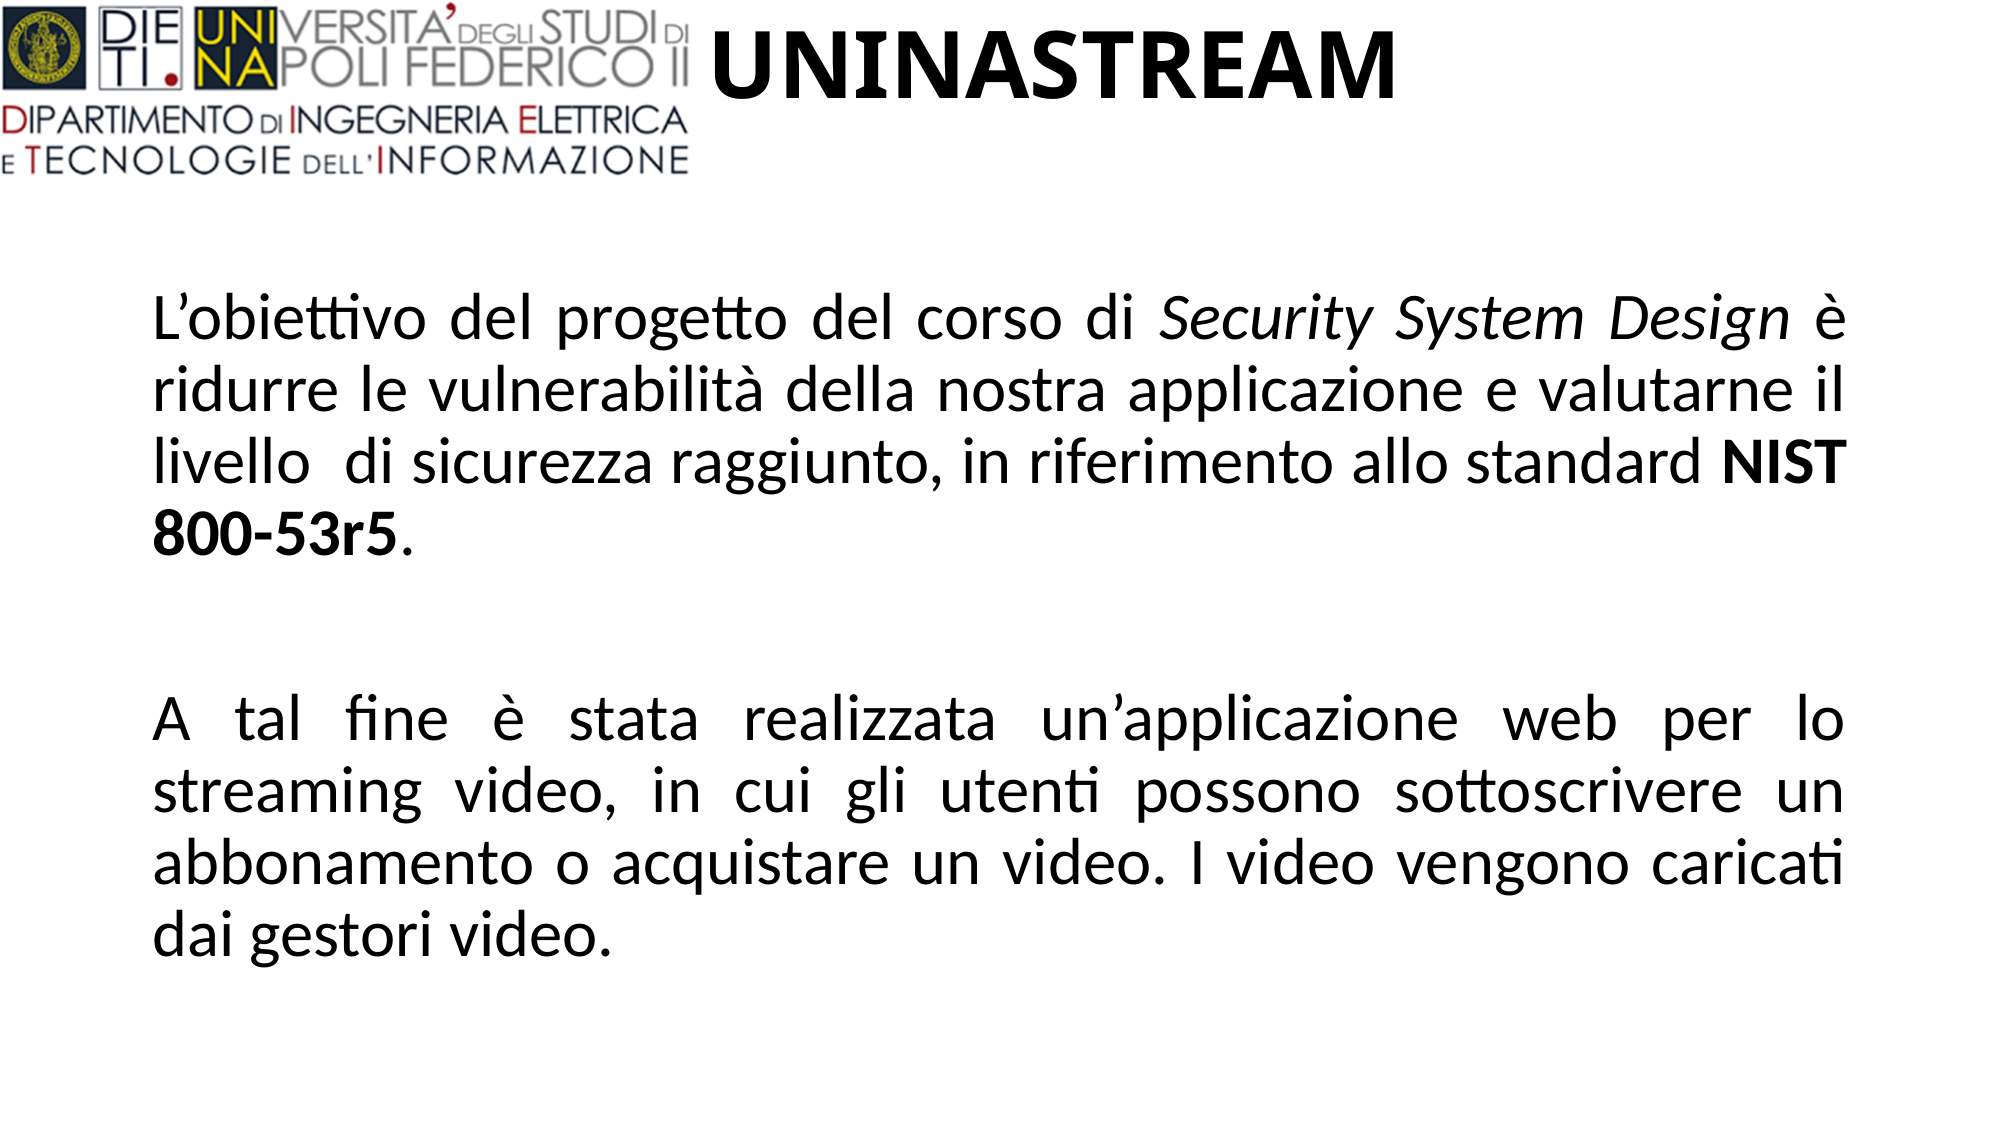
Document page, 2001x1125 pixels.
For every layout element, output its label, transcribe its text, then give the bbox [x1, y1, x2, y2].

title UNINASTREAM [692, 0, 1419, 137]
list L’obiettivo del progetto del corso di Security System Design è ridurre le vulnerabilità della nostra applicazione e valutarne il livello di sicurezza raggiunto, in riferimento allo standard NIST 800-53r5. A tal fine è stata realizzata un’applicazione web per lo streaming video, in cui gli utenti possono sottoscrivere un abbonamento o acquistare un video. I video vengono caricati dai gestori video. [137, 274, 1863, 989]
picture [0, 0, 692, 178]
